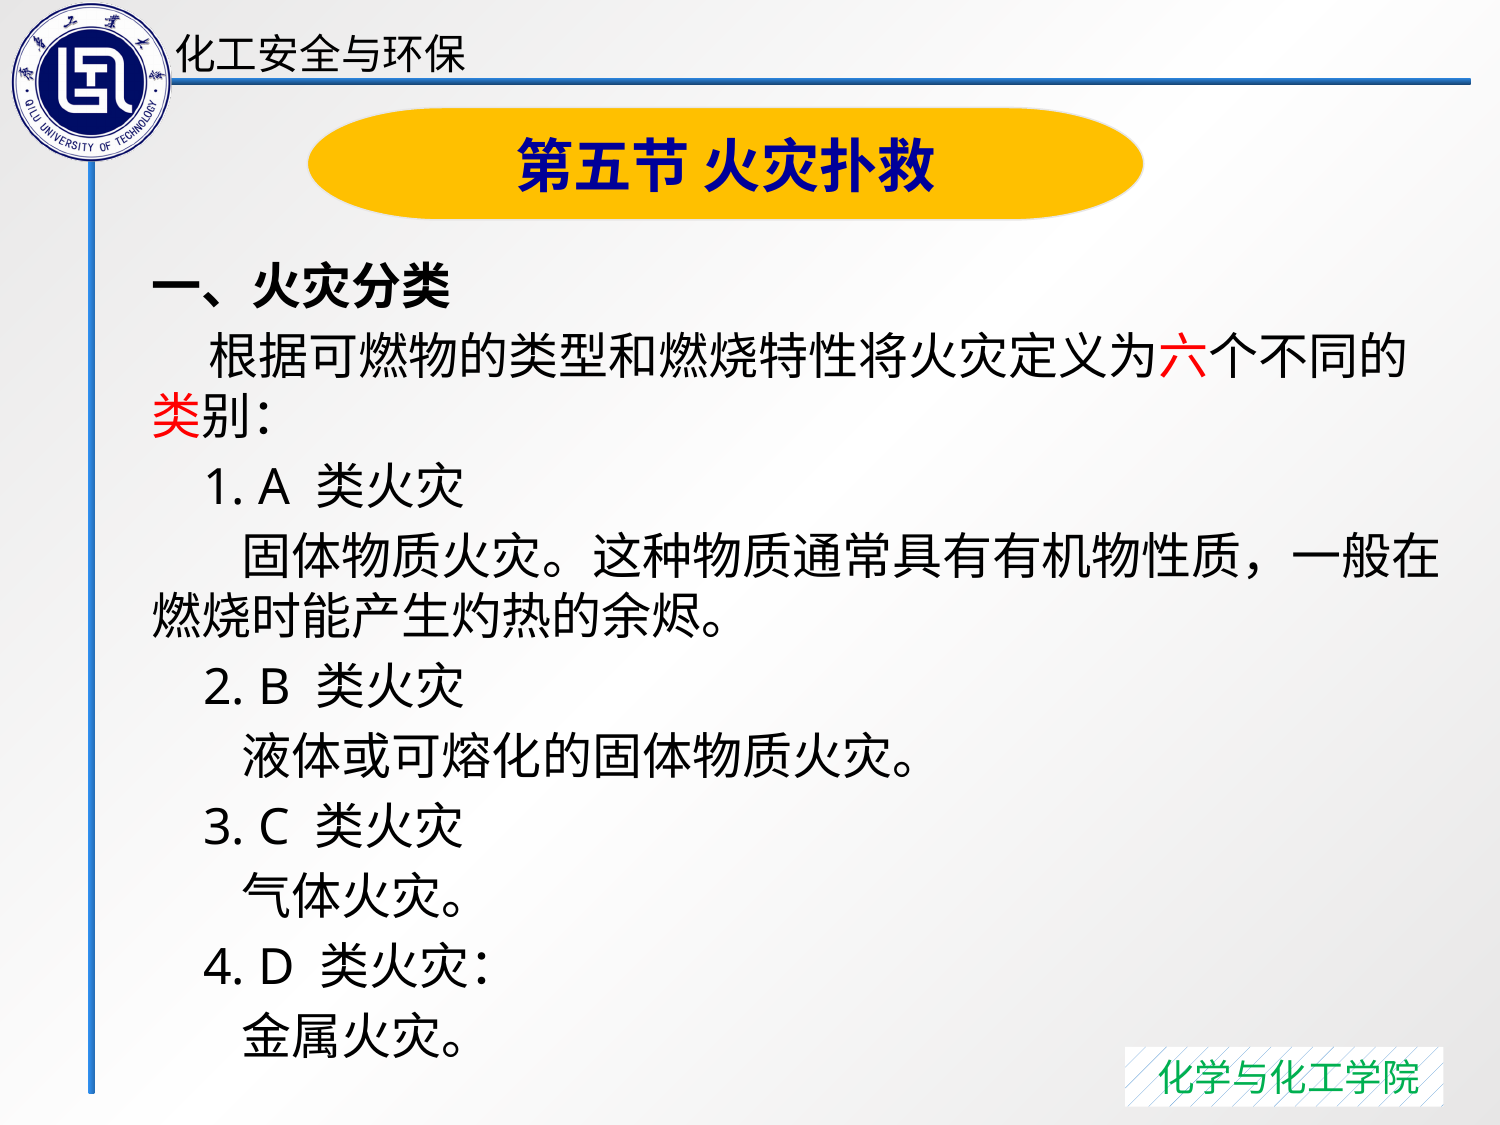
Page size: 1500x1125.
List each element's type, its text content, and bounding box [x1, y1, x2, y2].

picture [11, 2, 172, 162]
text_box 第五节 火灾扑救 [307, 107, 1144, 220]
list 一、火灾分类 根据可燃物的类型和燃烧特性将火灾定义为六个不同的类别： 1. A 类火灾 固体物质火灾。这种物质通常具有有机物性质，一般在燃烧时能产生灼热的余烬。 2. B 类火灾 液体或可熔化的固体物质火灾。 3. C 类火灾 气体火灾。 4. D 类火灾： 金属火灾。 [135, 107, 1471, 1085]
